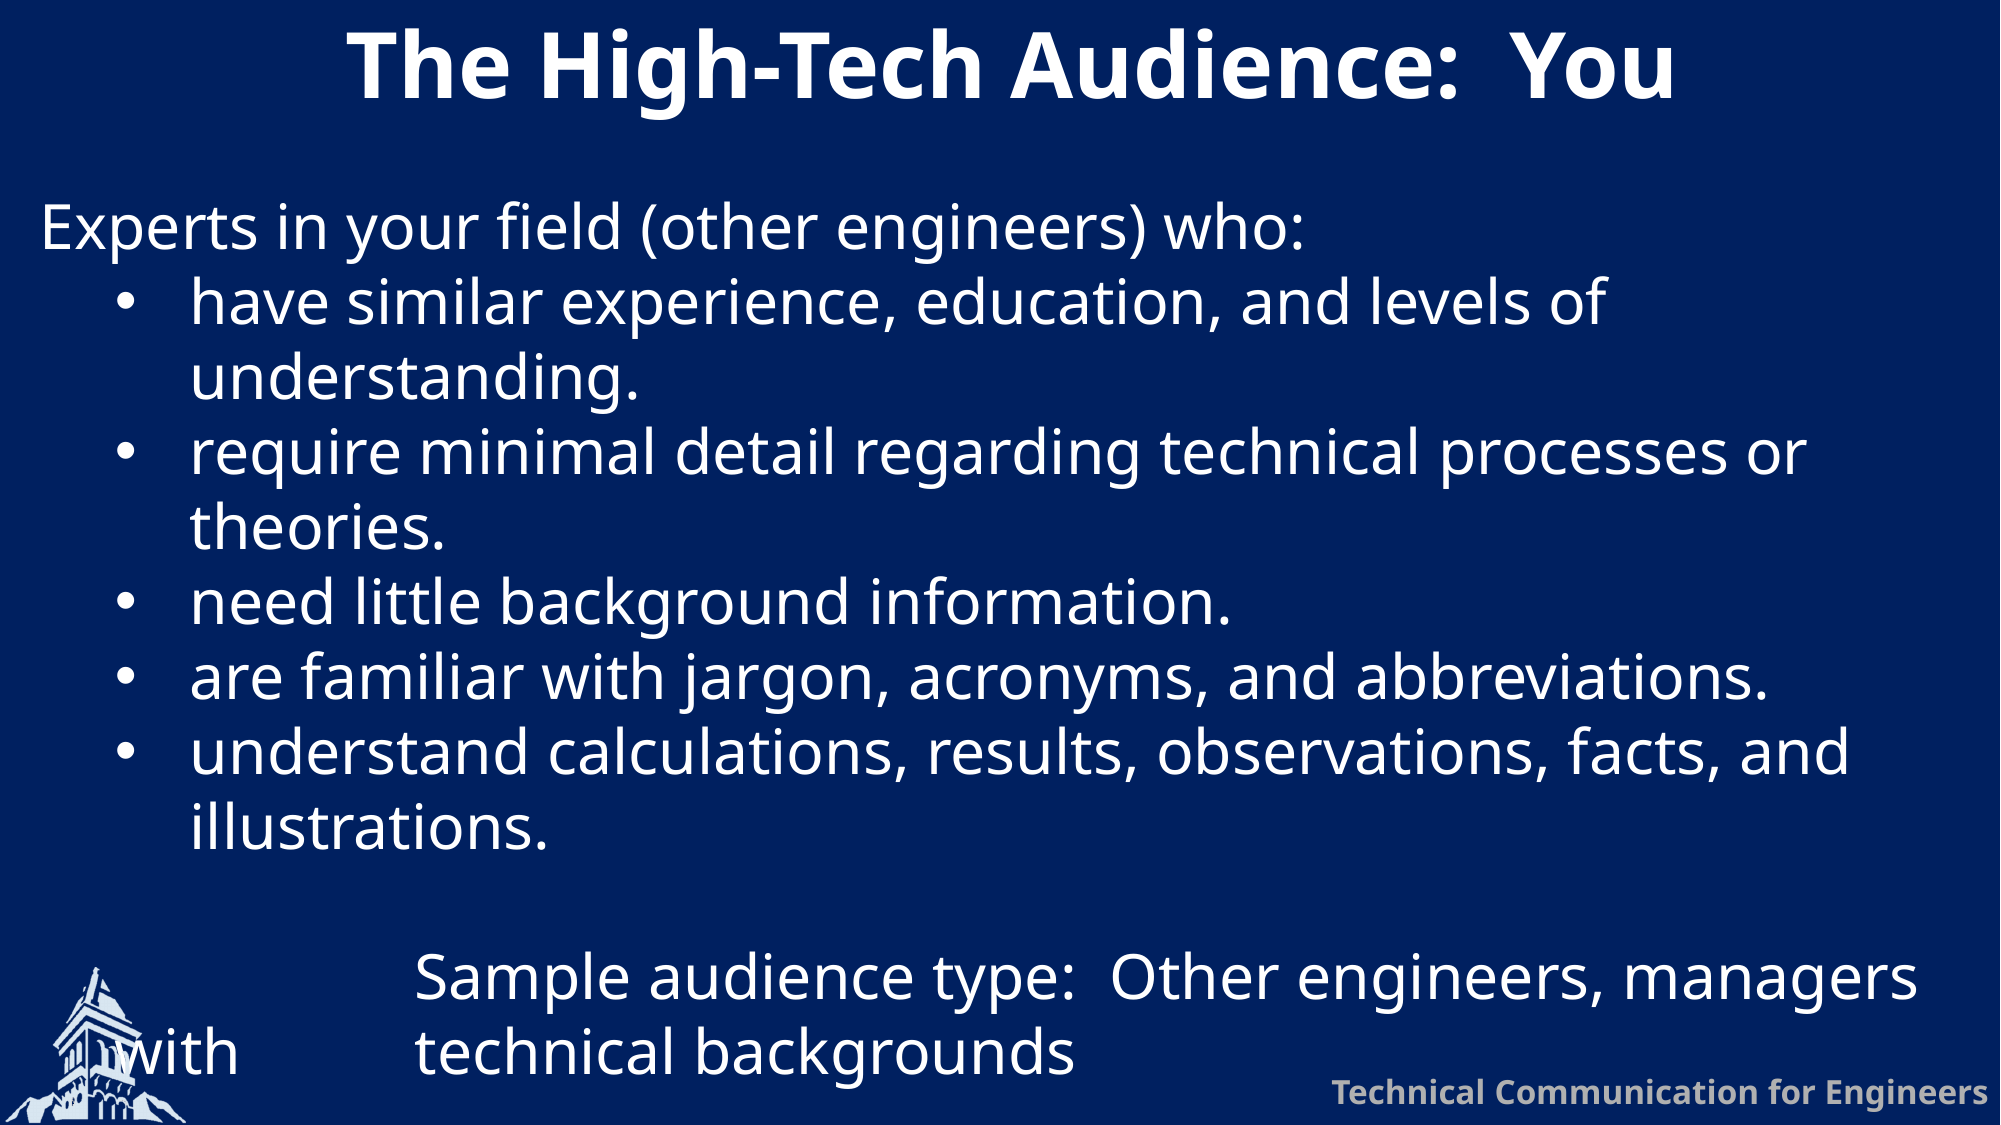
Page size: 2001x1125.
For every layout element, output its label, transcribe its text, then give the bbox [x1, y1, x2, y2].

text_box The High-Tech Audience: You Experts in your field (other engineers) who: have similar experience, education, and levels of understanding. require minimal detail regarding technical processes or theories. need little background information. are familiar with jargon, acronyms, and abbreviations. understand calculations, results, observations, facts, and illustrations. Sample audience type: Other engineers, managers with technical backgrounds [24, 0, 2000, 1125]
text_box [562, 454, 810, 666]
picture [1, 967, 187, 1125]
text_box Technical Communication for Engineers [1316, 1064, 2000, 1119]
